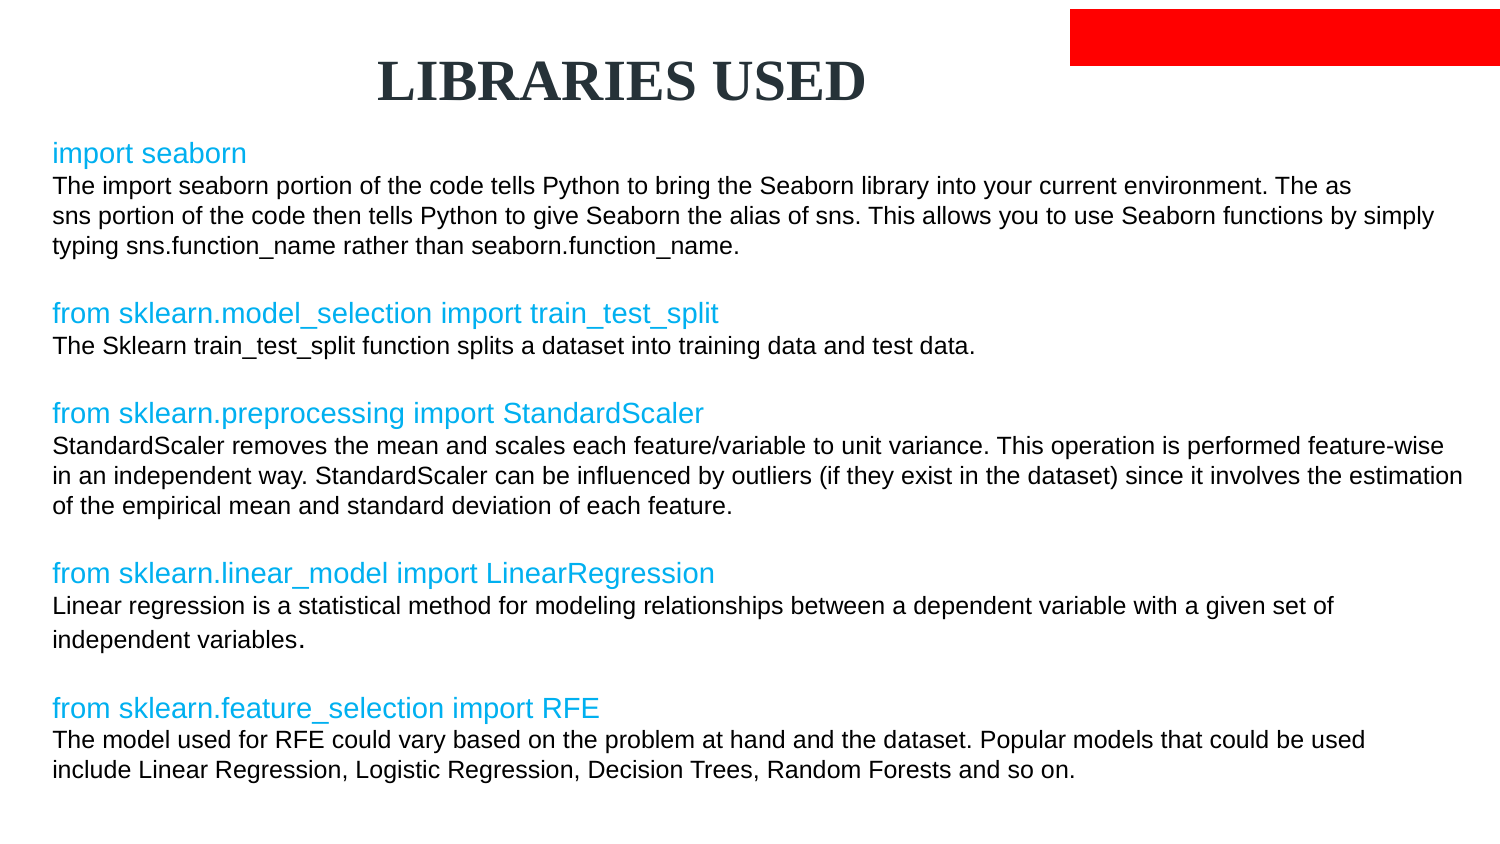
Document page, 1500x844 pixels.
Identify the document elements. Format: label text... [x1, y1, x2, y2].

title LIBRARIES USED [375, 40, 900, 127]
picture [1070, 9, 1500, 66]
text_box import seaborn The import seaborn portion of the code tells Python to bring the Seaborn library into your current environment. The as sns portion of the code then tells Python to give Seaborn the alias of sns. This allows you to use Seaborn functions by simply typing sns.function_name rather than seaborn.function_name. from sklearn.model_selection import train_test_split The Sklearn train_test_split function splits a dataset into training data and test data. from sklearn.preprocessing import StandardScaler StandardScaler removes the mean and scales each feature/variable to unit variance. This operation is performed feature-wise in an independent way. StandardScaler can be influenced by outliers (if they exist in the dataset) since it involves the estimation of the empirical mean and standard deviation of each feature. from sklearn.linear_model import LinearRegression Linear regression is a statistical method for modeling relationships between a dependent variable with a given set of independent variables. from sklearn.feature_selection import RFE The model used for RFE could vary based on the problem at hand and the dataset. Popular models that could be used include Linear Regression, Logistic Regression, Decision Trees, Random Forests and so on. [37, 127, 1486, 827]
